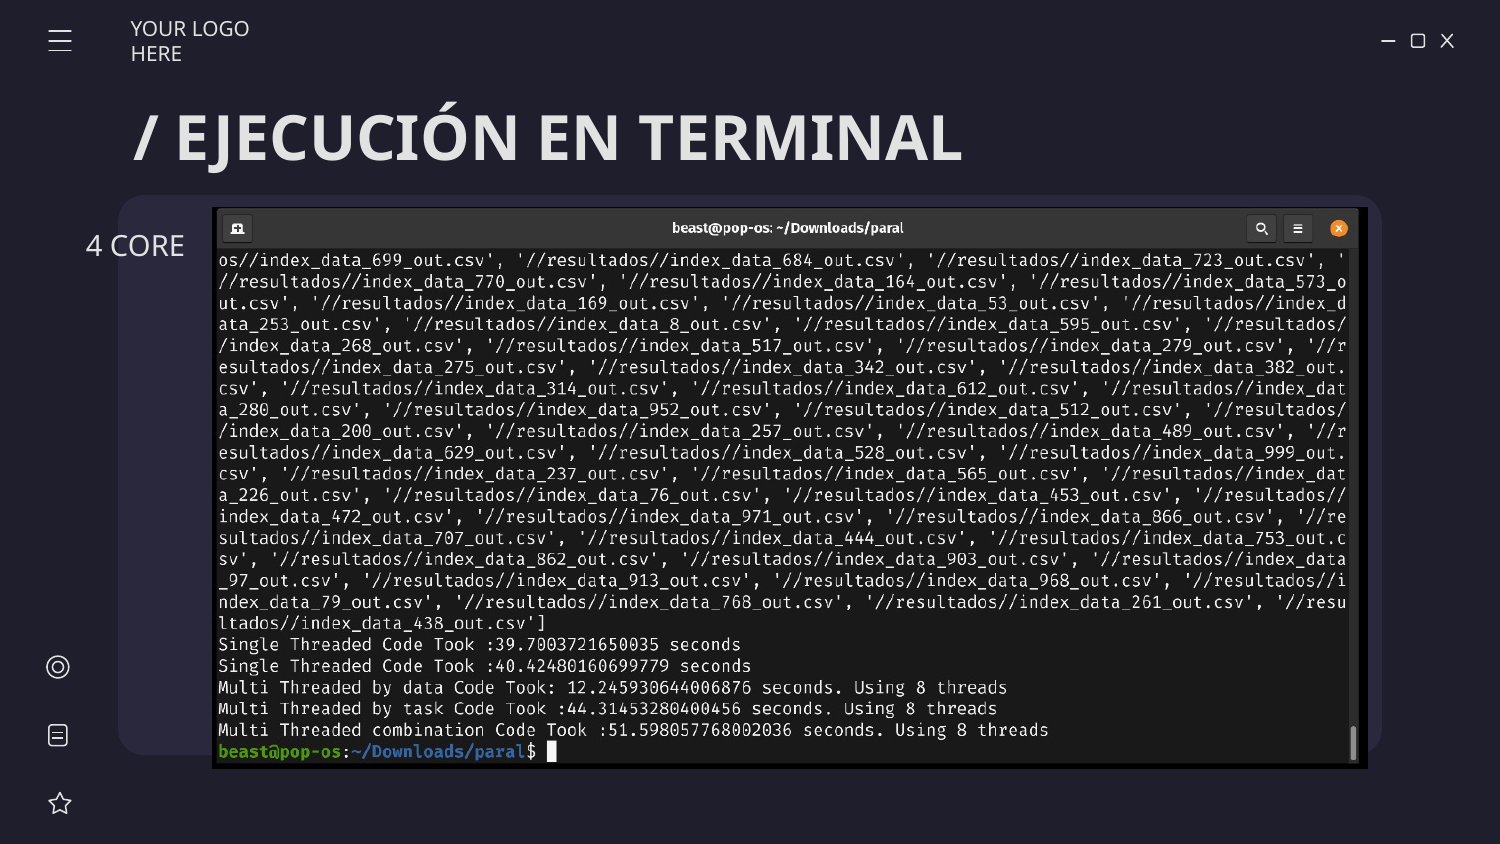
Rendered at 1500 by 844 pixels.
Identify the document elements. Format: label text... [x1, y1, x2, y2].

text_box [46, 655, 72, 814]
picture [212, 207, 1368, 769]
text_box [48, 30, 72, 51]
subtitle 4 CORE [70, 207, 210, 308]
text_box YOUR LOGO HERE [130, 17, 306, 64]
text_box [46, 27, 74, 32]
title / EJECUCIÓN EN TERMINAL [118, 88, 1060, 183]
